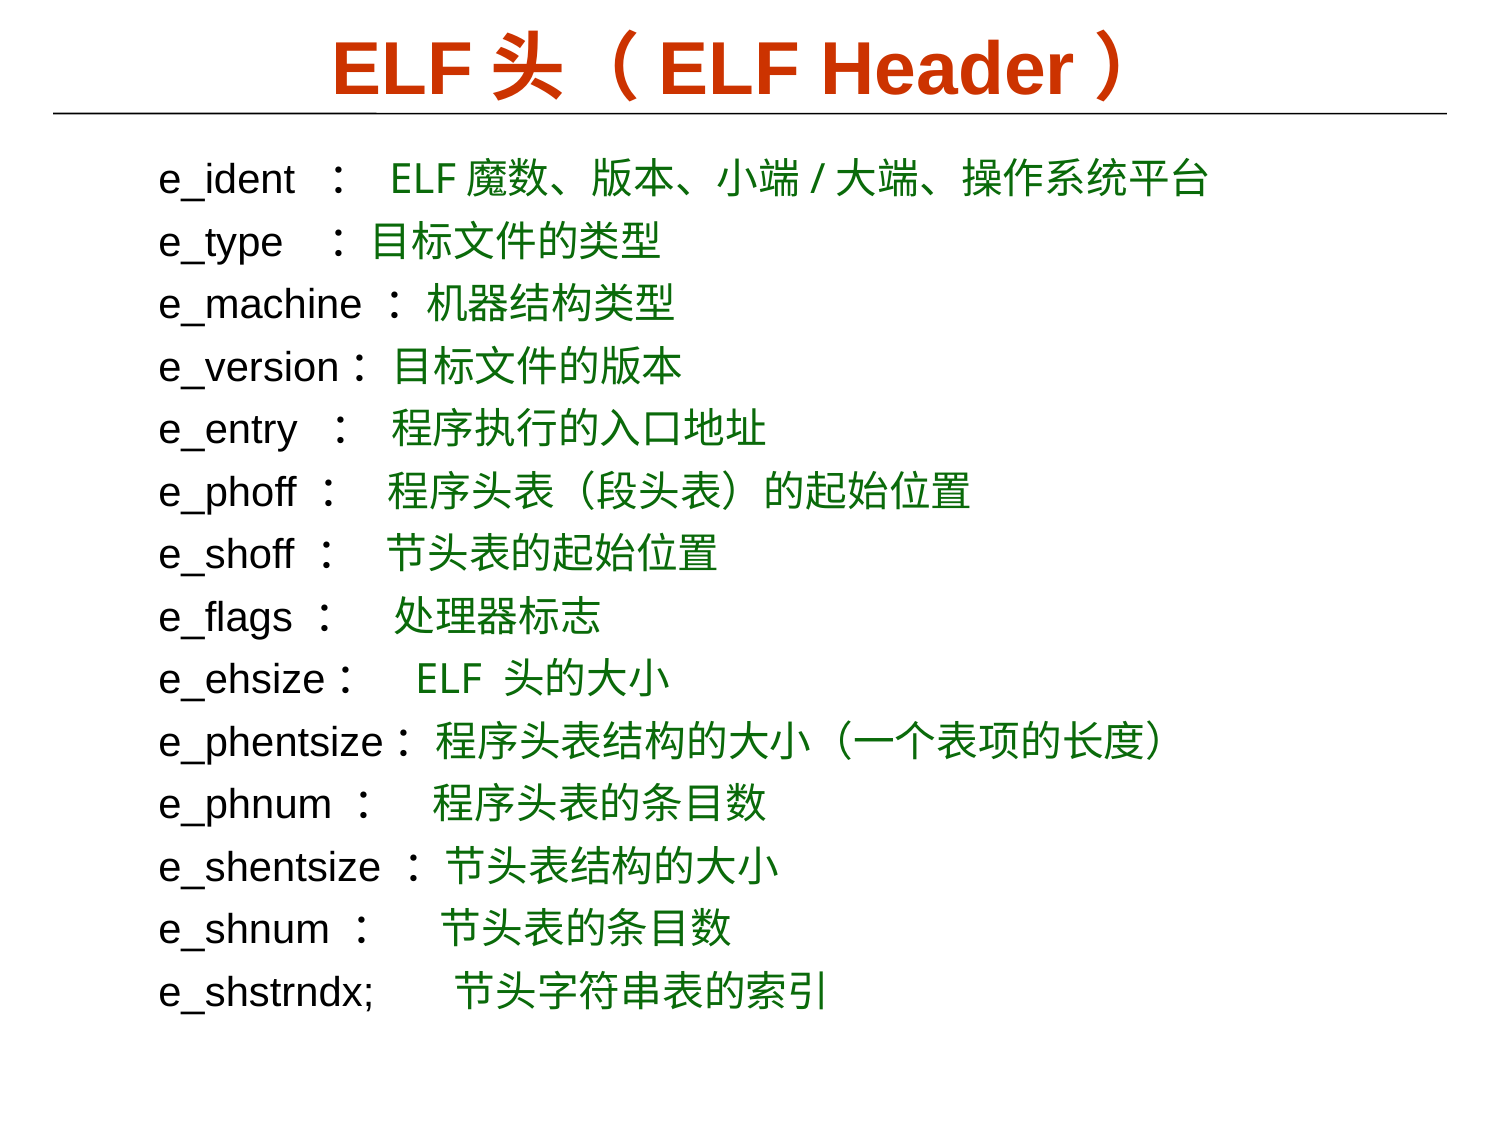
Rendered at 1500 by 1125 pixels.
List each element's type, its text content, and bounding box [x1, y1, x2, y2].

title ELF头（ELF Header） [75, 18, 1425, 111]
text_box e_ident ： ELF魔数、版本、小端/大端、操作系统平台 e_type ：目标文件的类型 e_machine ：机器结构类型 e_version：目标文件的版本 e_entry ： 程序执行的入口地址 e_phoff ： 程序头表（段头表）的起始位置 e_shoff ： 节头表的起始位置 e_flags ： 处理器标志 e_ehsize： ELF 头的大小 e_phentsize：程序头表结构的大小（一个表项的长度） e_phnum ： 程序头表的条目数 e_shentsize ：节头表结构的大小 e_shnum ： 节头表的条目数 e_shstrndx; 节头字符串表的索引 [143, 132, 1254, 1022]
